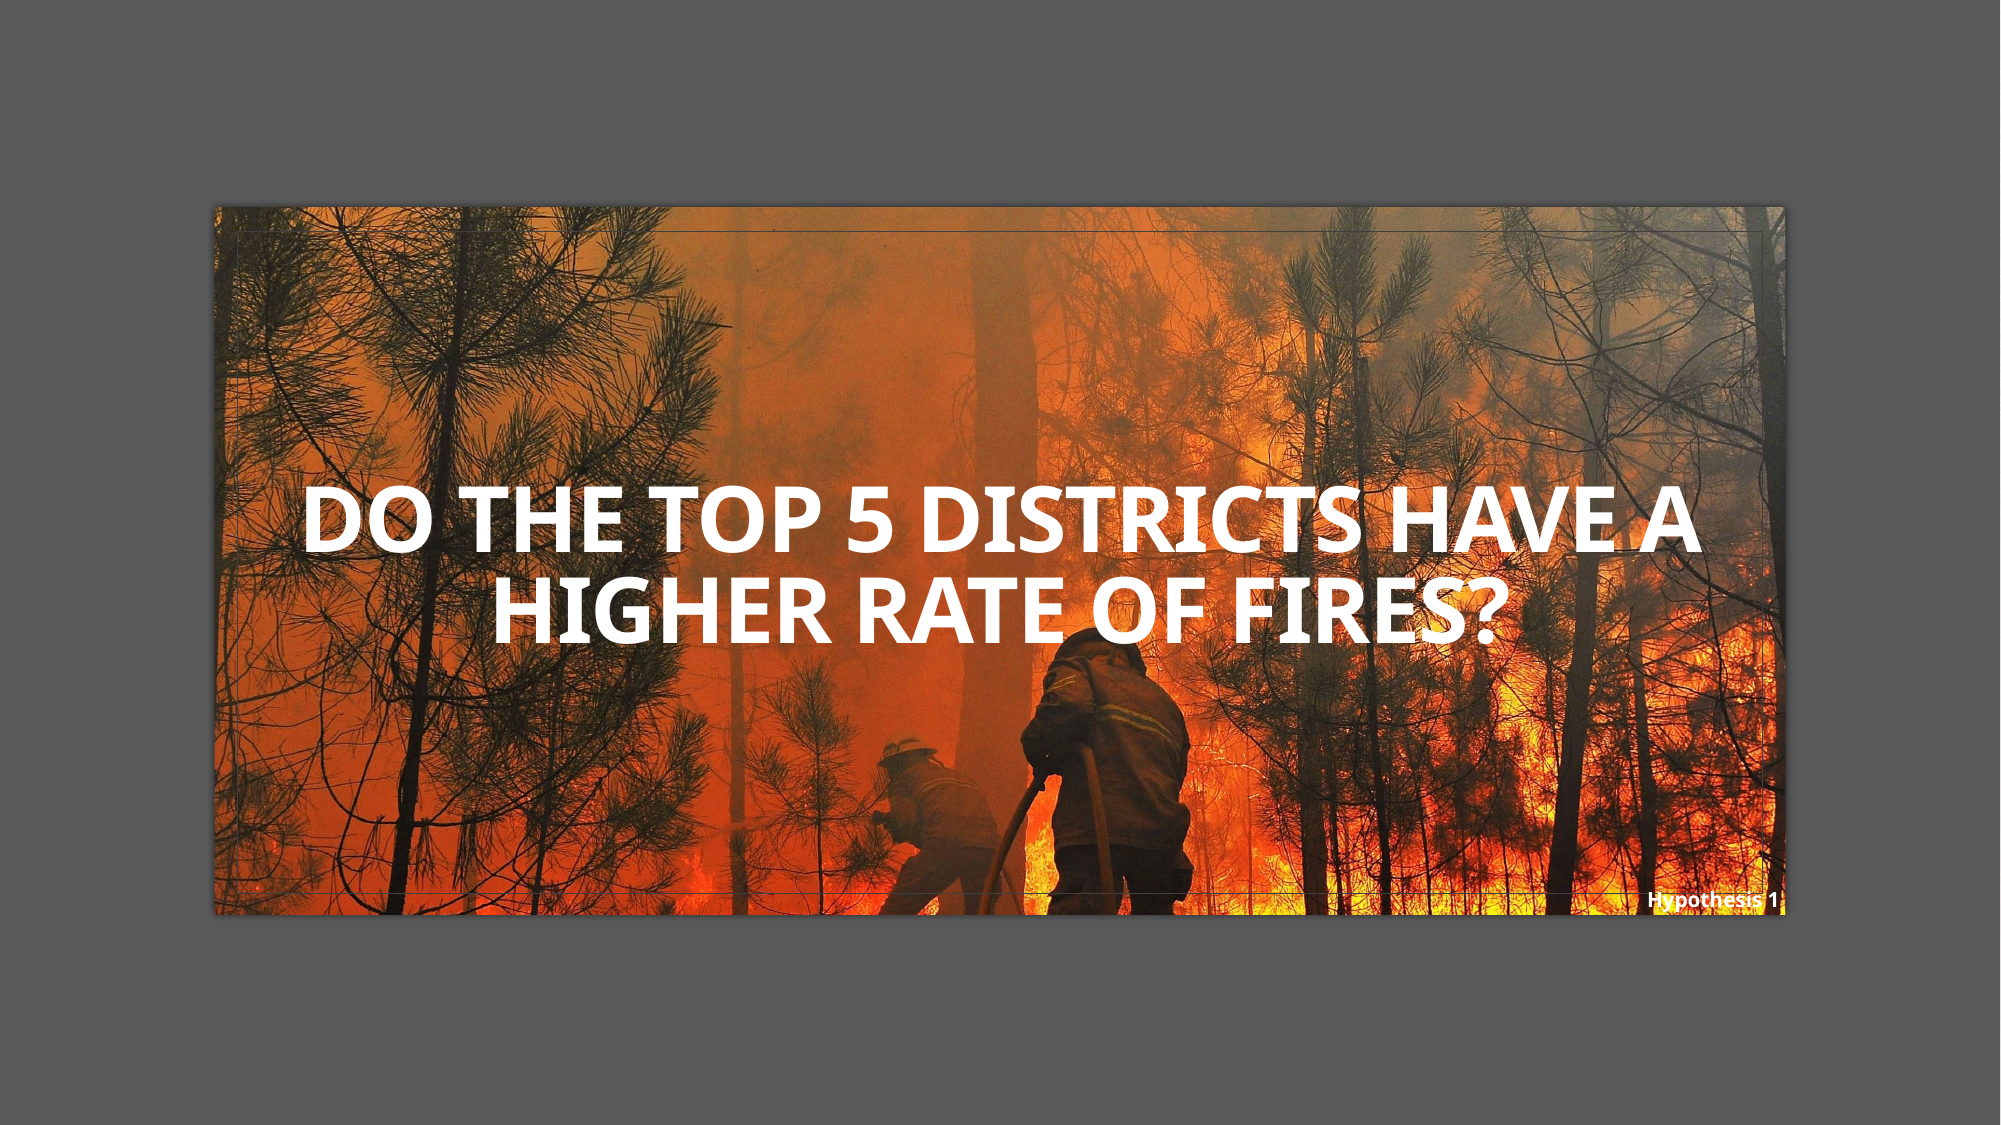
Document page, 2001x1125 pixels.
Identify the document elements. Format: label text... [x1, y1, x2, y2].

title Do the top 5 districts have a higher rate of fires? [267, 373, 1733, 769]
picture [214, 207, 1786, 915]
picture [238, 232, 1762, 893]
list Hypothesis 1 [980, 876, 2000, 952]
